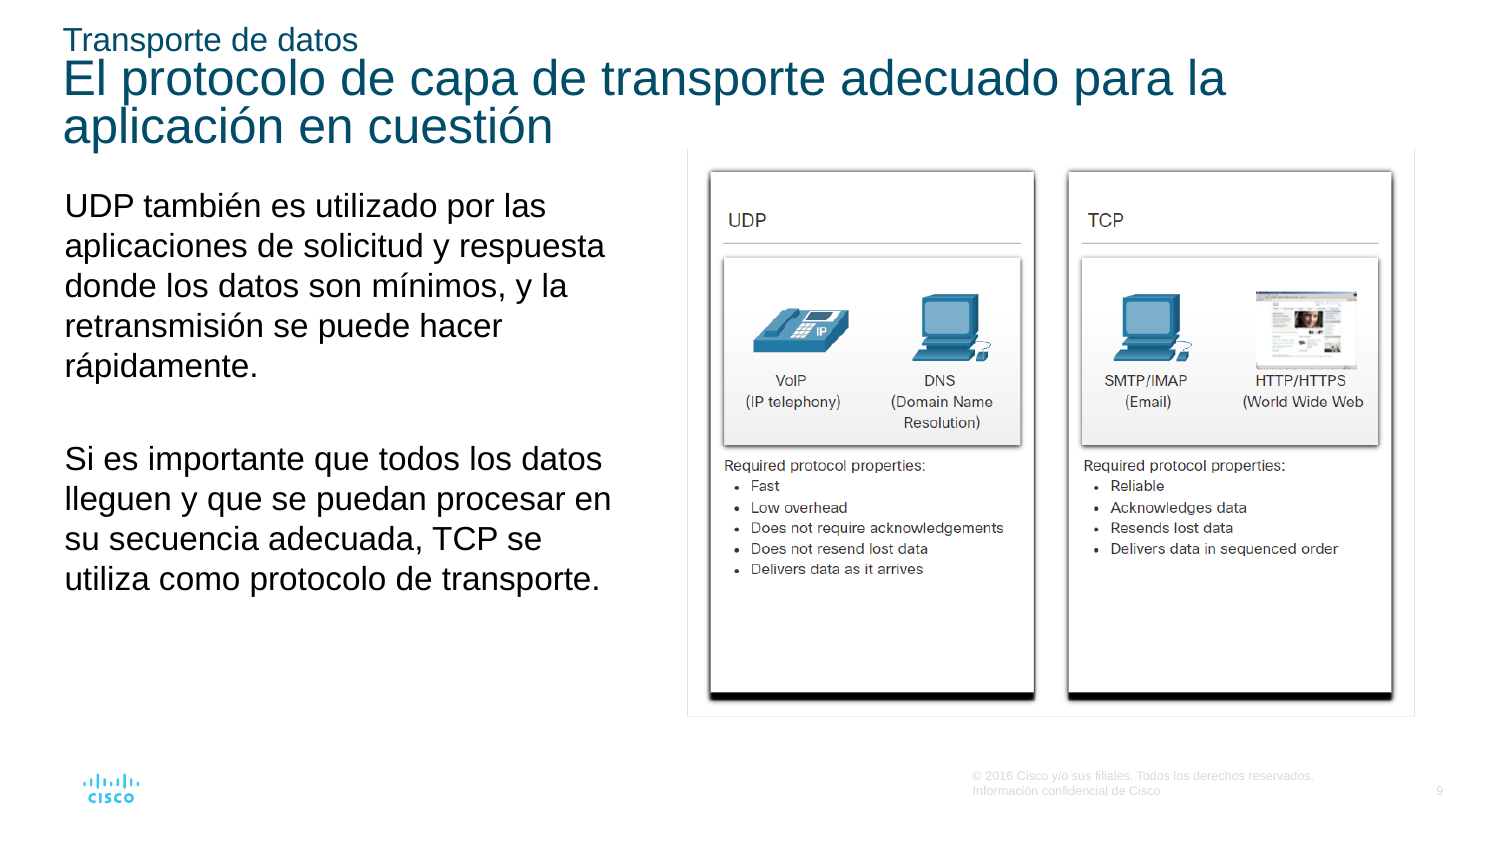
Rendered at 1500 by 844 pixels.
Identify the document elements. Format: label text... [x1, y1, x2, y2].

list UDP también es utilizado por las aplicaciones de solicitud y respuesta donde los datos son mínimos, y la retransmisión se puede hacer rápidamente. Si es importante que todos los datos lleguen y que se puedan procesar en su secuencia adecuada, TCP se utiliza como protocolo de transporte. [49, 176, 643, 744]
picture [687, 149, 1417, 717]
title Transporte de datos El protocolo de capa de transporte adecuado para la aplicación en cuestión [47, 29, 1417, 150]
